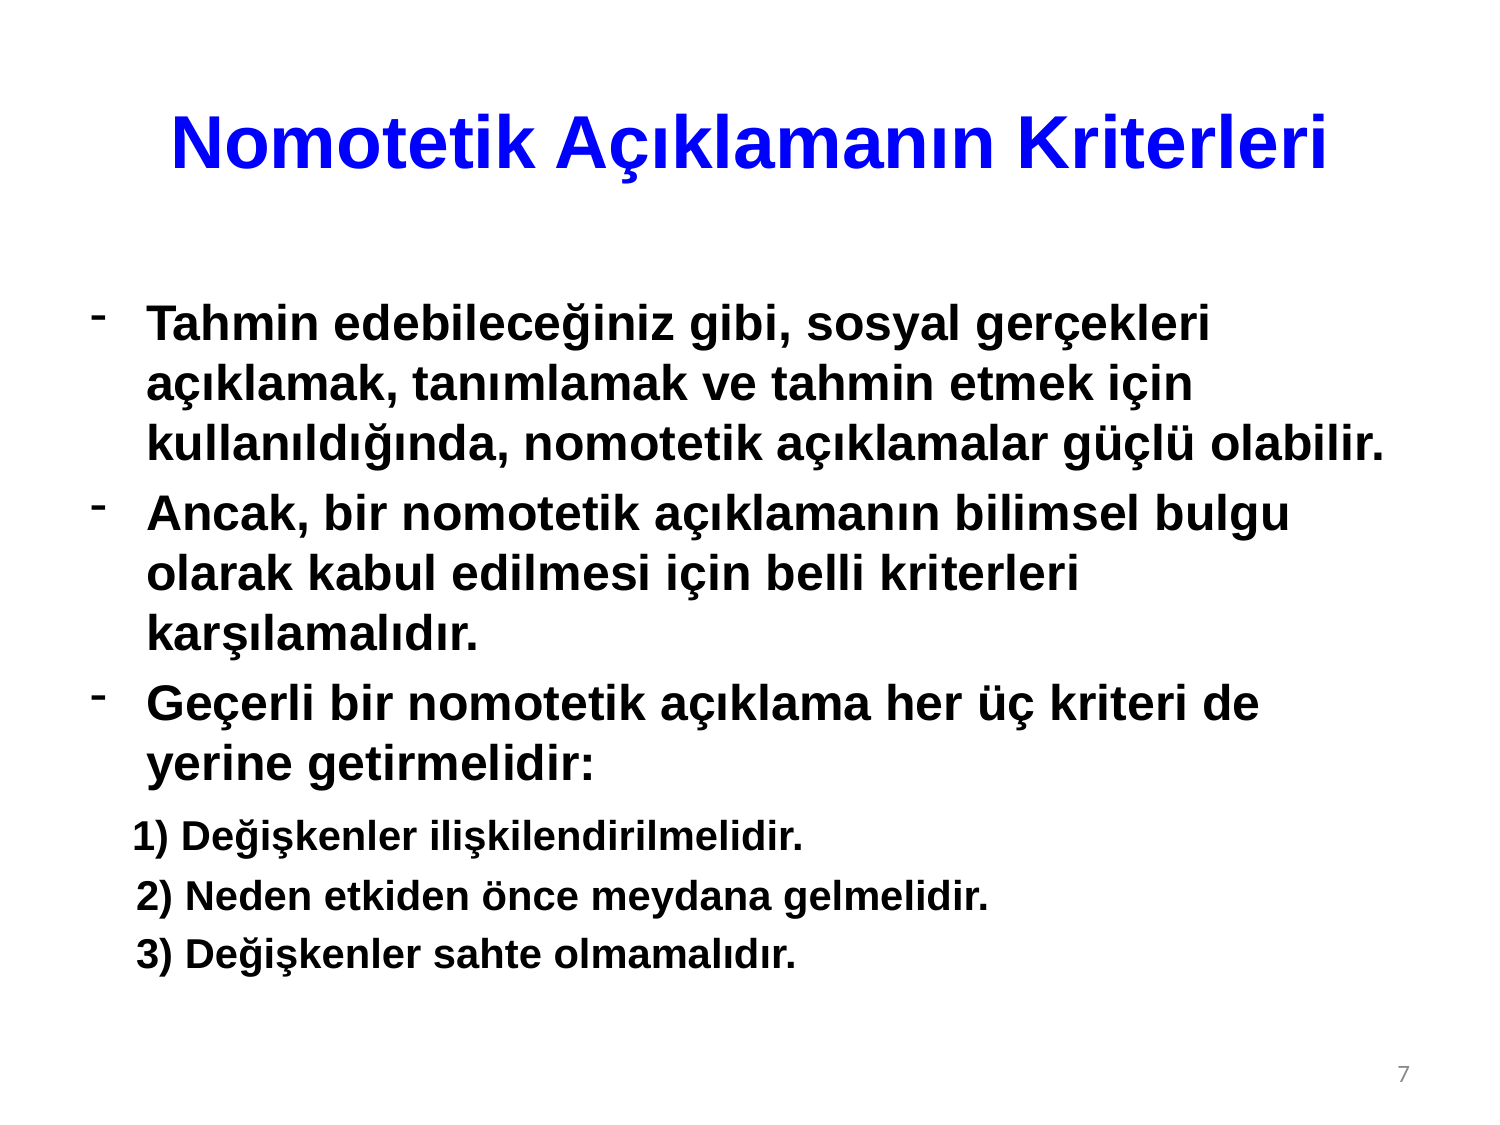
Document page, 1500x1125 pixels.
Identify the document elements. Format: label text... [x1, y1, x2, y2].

slide_number 7 [1074, 1042, 1425, 1103]
list Tahmin edebileceğiniz gibi, sosyal gerçekleri açıklamak, tanımlamak ve tahmin etmek için kullanıldığında, nomotetik açıklamalar güçlü olabilir. Ancak, bir nomotetik açıklamanın bilimsel bulgu olarak kabul edilmesi için belli kriterleri karşılamalıdır. Geçerli bir nomotetik açıklama her üç kriteri de yerine getirmelidir: 1) Değişkenler ilişkilendirilmelidir. 2) Neden etkiden önce meydana gelmelidir. 3) Değişkenler sahte olmamalıdır. [75, 262, 1425, 1005]
title Nomotetik Açıklamanın Kriterleri [75, 45, 1425, 233]
